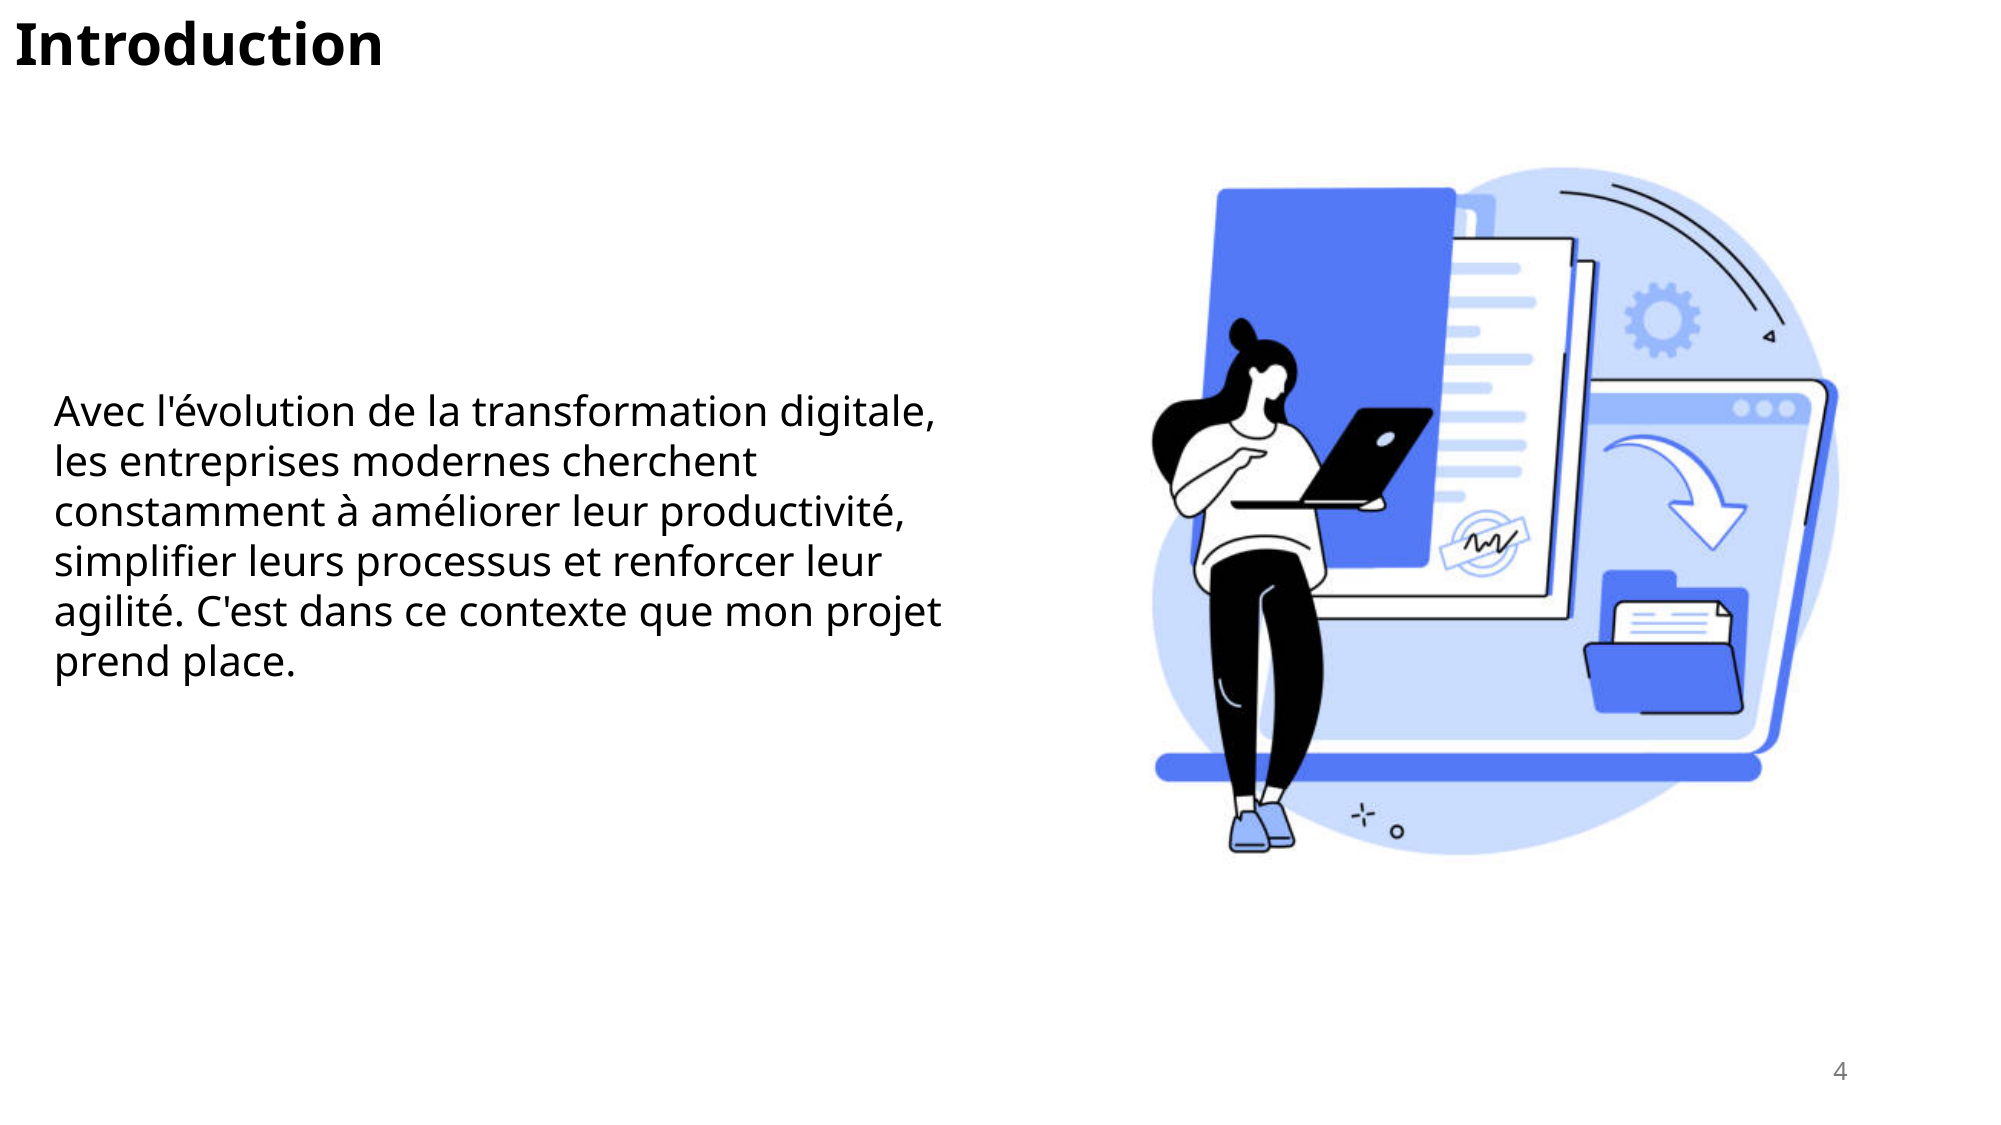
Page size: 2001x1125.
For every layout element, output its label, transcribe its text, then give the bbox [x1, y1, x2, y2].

slide_number 4 [1412, 1042, 1863, 1103]
picture [1026, 42, 1966, 981]
text_box Avec l'évolution de la transformation digitale, les entreprises modernes cherchent constamment à améliorer leur productivité, simplifier leurs processus et renforcer leur agilité. C'est dans ce contexte que mon projet prend place. [38, 377, 1000, 793]
text_box Introduction [0, 0, 667, 85]
